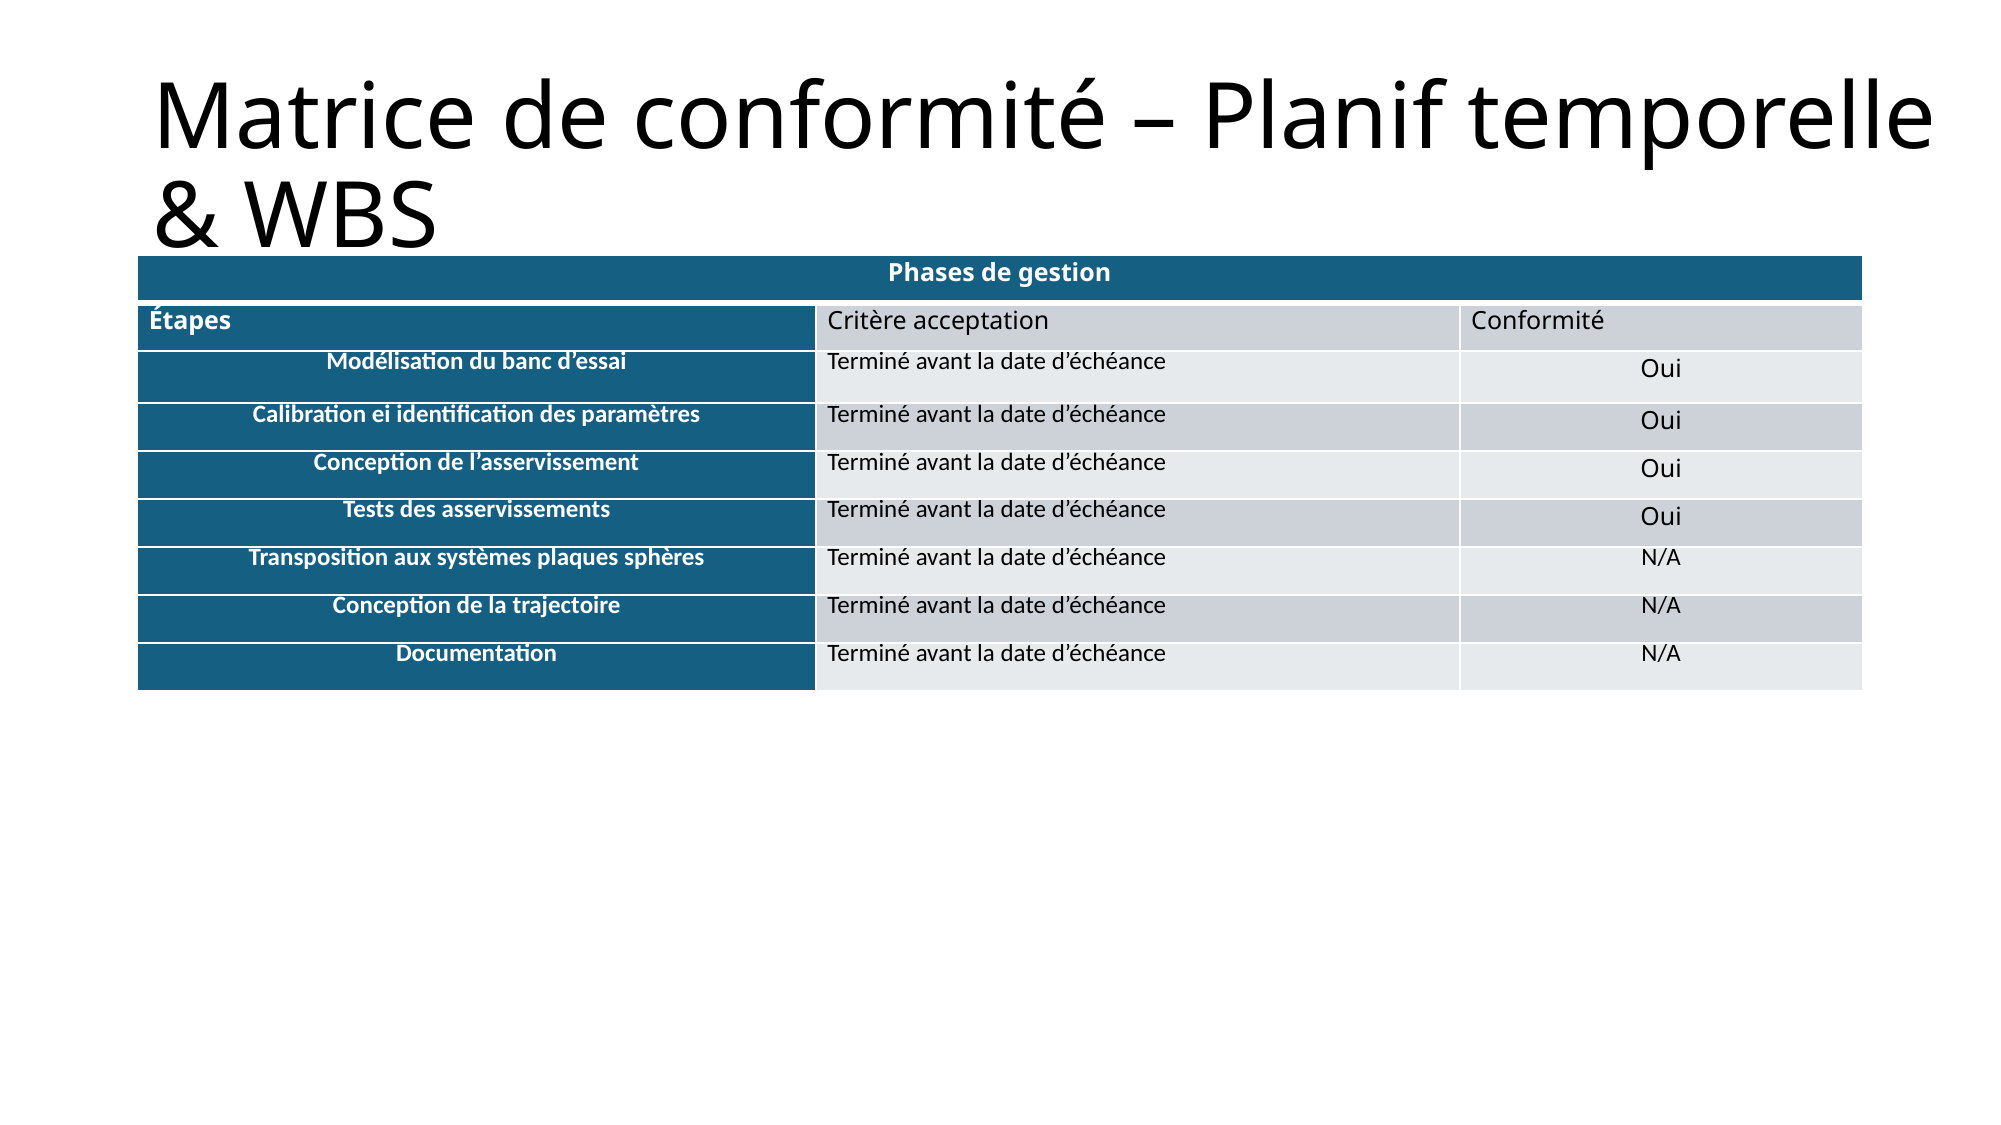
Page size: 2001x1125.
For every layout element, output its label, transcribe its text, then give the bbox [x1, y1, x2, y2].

table_cell Tests des asservissements [138, 500, 815, 546]
table_cell Étapes [138, 306, 815, 350]
table_cell Calibration ei identification des paramètres [138, 404, 815, 450]
table_cell Terminé avant la date d’échéance [817, 644, 1459, 690]
table_cell Transposition aux systèmes plaques sphères [138, 548, 815, 594]
table_header Phases de gestion [138, 256, 1862, 300]
table_cell N/A [1461, 644, 1862, 690]
table_cell N/A [1461, 596, 1862, 642]
table_cell Terminé avant la date d’échéance [817, 404, 1459, 450]
table_cell Terminé avant la date d’échéance [817, 452, 1459, 498]
table_cell Terminé avant la date d’échéance [817, 500, 1459, 546]
table_cell Documentation [138, 644, 815, 690]
table_cell Terminé avant la date d’échéance [817, 548, 1459, 594]
table_cell Conformité [1461, 306, 1862, 350]
title Matrice de conformité – Planif temporelle & WBS [137, 59, 1989, 278]
table_cell Oui [1461, 404, 1862, 450]
table_cell Terminé avant la date d’échéance [817, 352, 1459, 402]
table_cell Oui [1461, 452, 1862, 498]
table_cell Oui [1461, 352, 1862, 402]
table_cell Modélisation du banc d’essai [138, 352, 815, 402]
table_cell Oui [1461, 500, 1862, 546]
table_cell N/A [1461, 548, 1862, 594]
table_cell Terminé avant la date d’échéance [817, 596, 1459, 642]
table_cell Conception de la trajectoire [138, 596, 815, 642]
table_cell Critère acceptation [817, 306, 1459, 350]
table_cell Conception de l’asservissement [138, 452, 815, 498]
